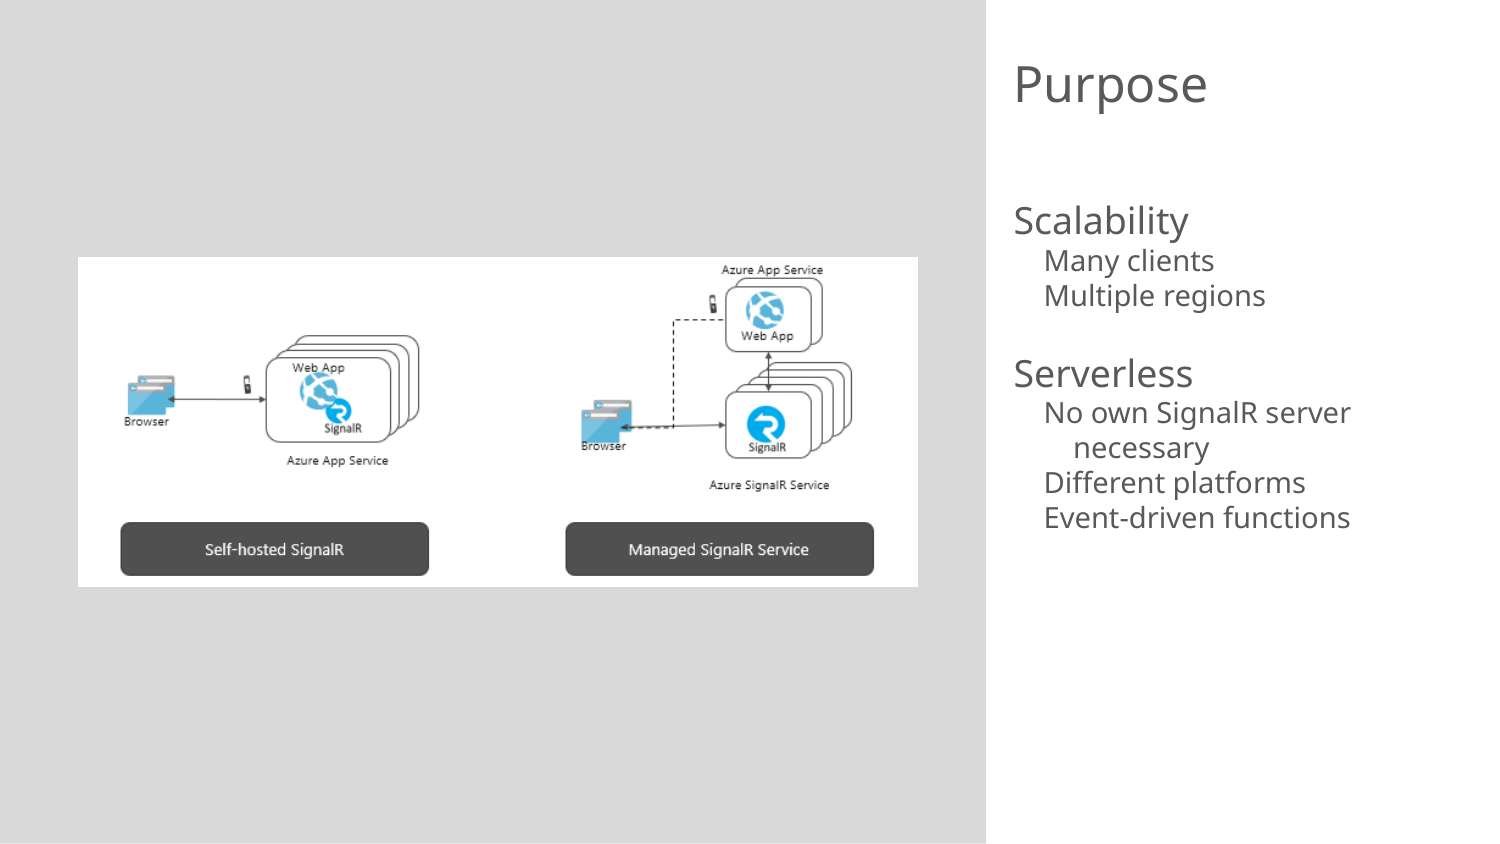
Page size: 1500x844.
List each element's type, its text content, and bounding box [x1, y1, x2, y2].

title Purpose [1013, 30, 1459, 113]
list Scalability Many clients Multiple regions Serverless No own SignalR server necessary Different platforms Event-driven functions [1013, 197, 1459, 804]
picture [78, 257, 918, 587]
